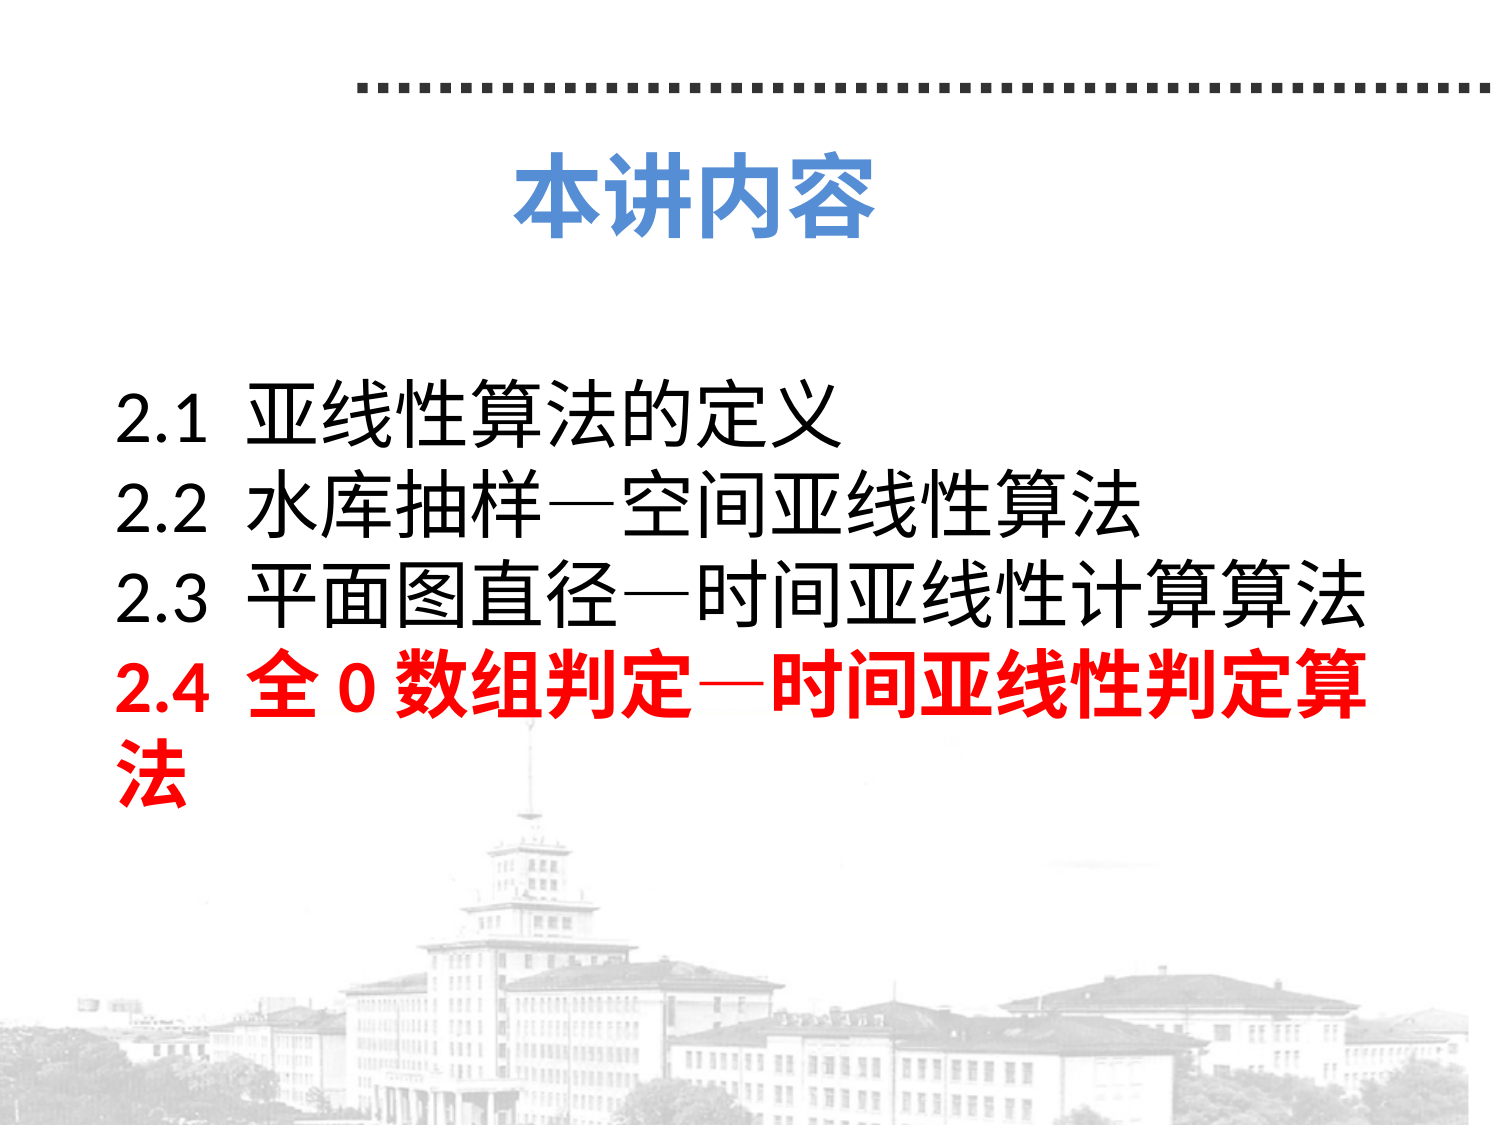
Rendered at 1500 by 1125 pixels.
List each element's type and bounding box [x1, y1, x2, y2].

text_box [0, 0, 1500, 1125]
